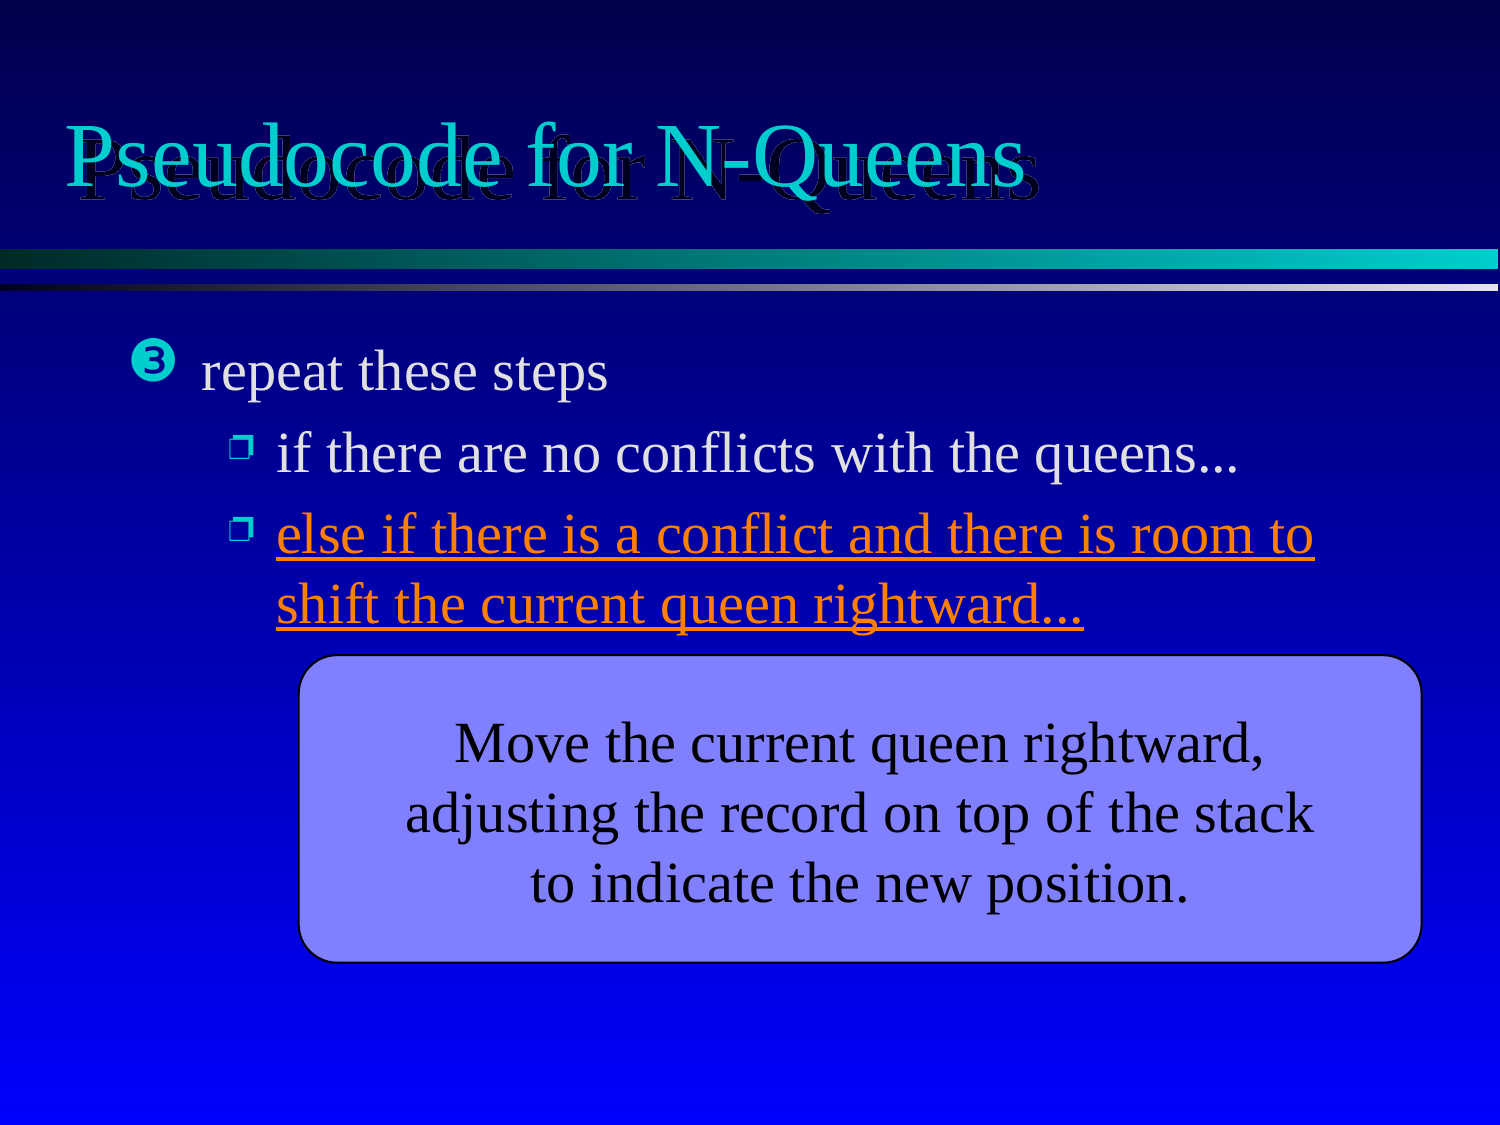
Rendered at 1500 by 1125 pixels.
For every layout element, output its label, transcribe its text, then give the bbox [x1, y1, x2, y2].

list repeat these steps if there are no conflicts with the queens... else if there is a conflict and there is room to shift the current queen rightward... [111, 324, 1388, 1001]
title Pseudocode for N-Queens [49, 55, 1326, 245]
text_box Move the current queen rightward, adjusting the record on top of the stack to indicate the new position. [298, 655, 1422, 963]
